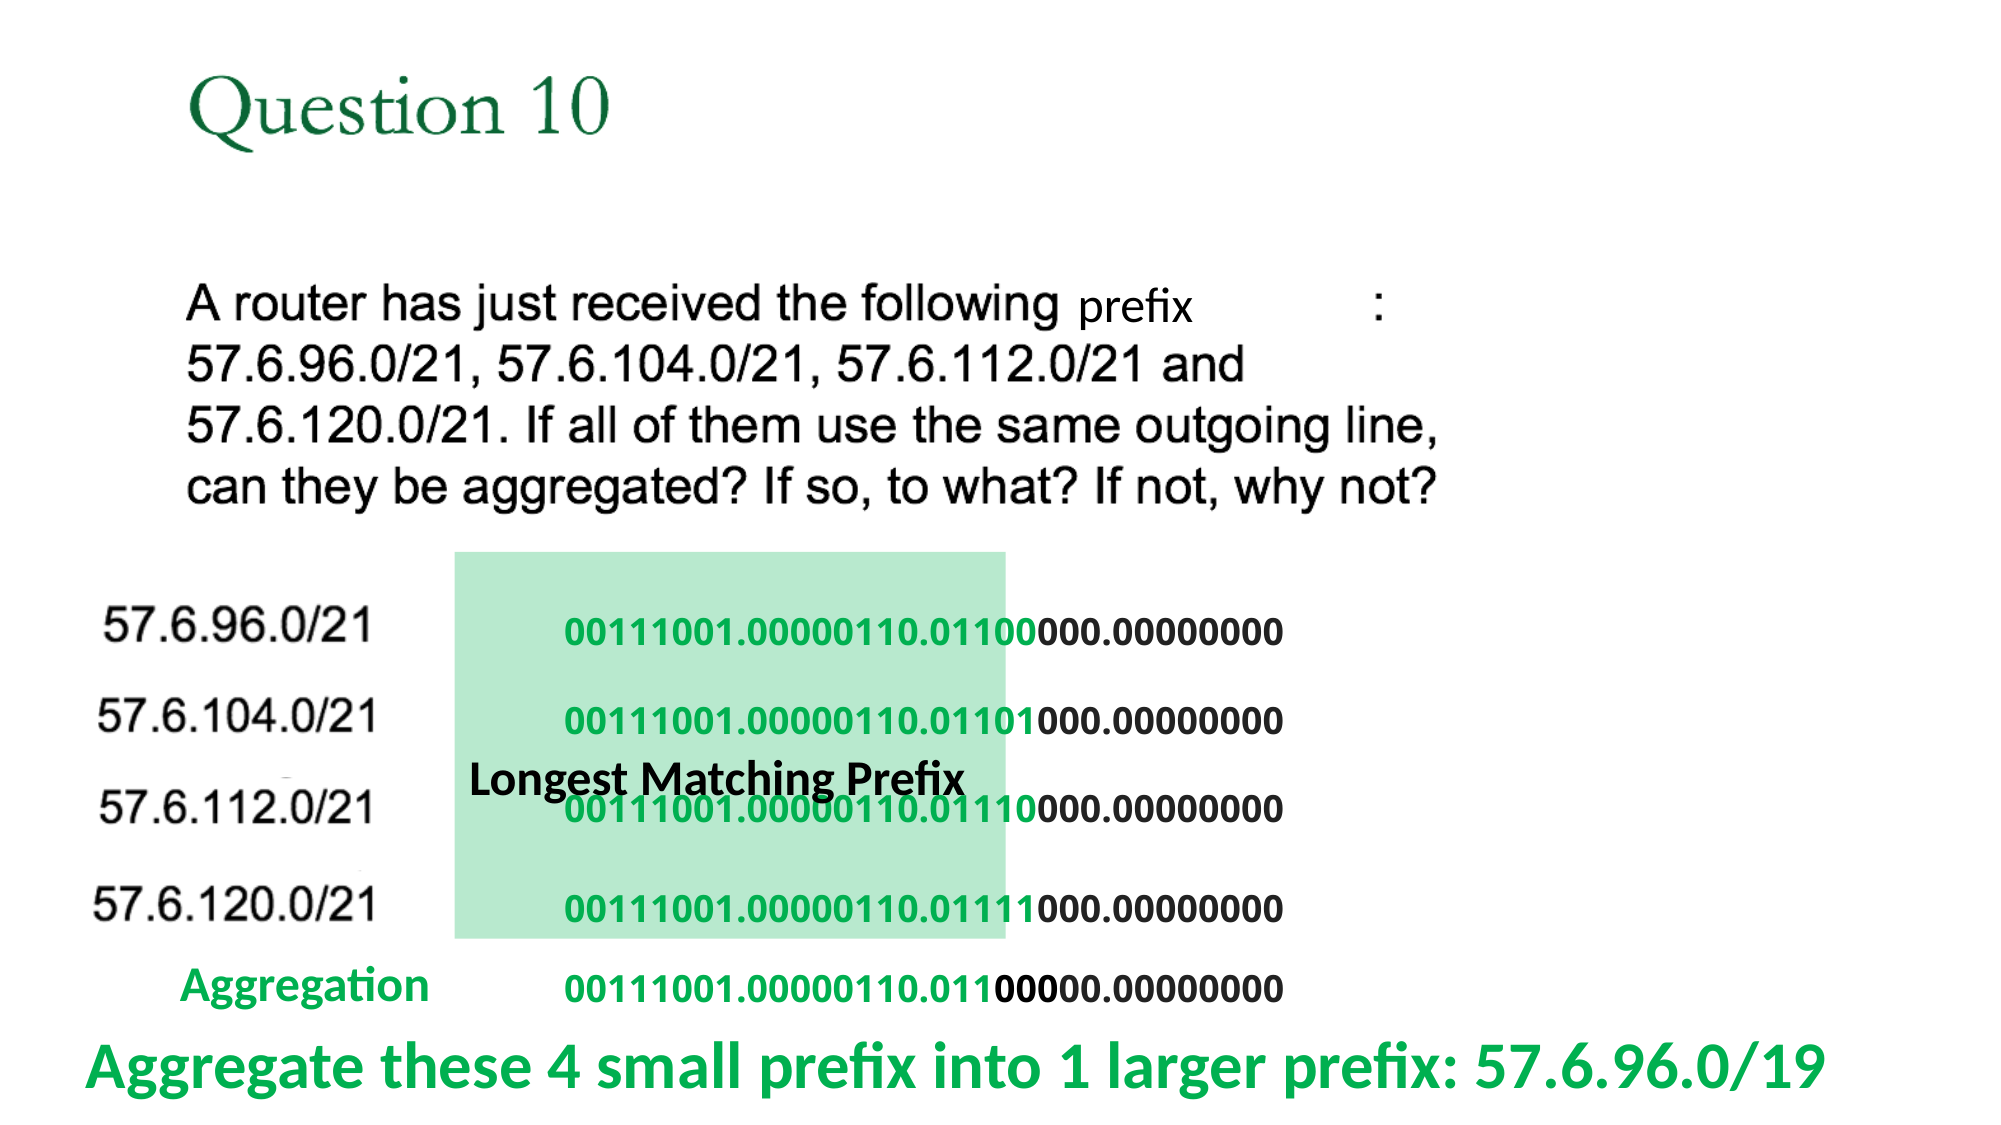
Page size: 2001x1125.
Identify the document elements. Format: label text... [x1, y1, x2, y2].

text_box Aggregation [165, 944, 460, 1014]
picture [98, 777, 380, 839]
picture [81, 870, 382, 931]
text_box 00111001.00000110.01110000.00000000 [1007, 777, 1300, 838]
text_box Longest Matching Prefix [454, 552, 1007, 940]
text_box 00111001.00000110.01111000.00000000 [1007, 877, 1300, 938]
text_box Aggregate these 4 small prefix into 1 larger prefix: 57.6.96.0/19 [71, 1014, 1913, 1109]
text_box 00111001.00000110.01101000.00000000 [1007, 689, 1300, 750]
text_box 00111001.00000110.01100000.00000000 [1007, 600, 1300, 661]
picture [91, 589, 375, 662]
text_box 00111001.00000110.01100000.00000000 [549, 957, 1300, 1014]
picture [171, 61, 1476, 552]
picture [98, 688, 381, 748]
